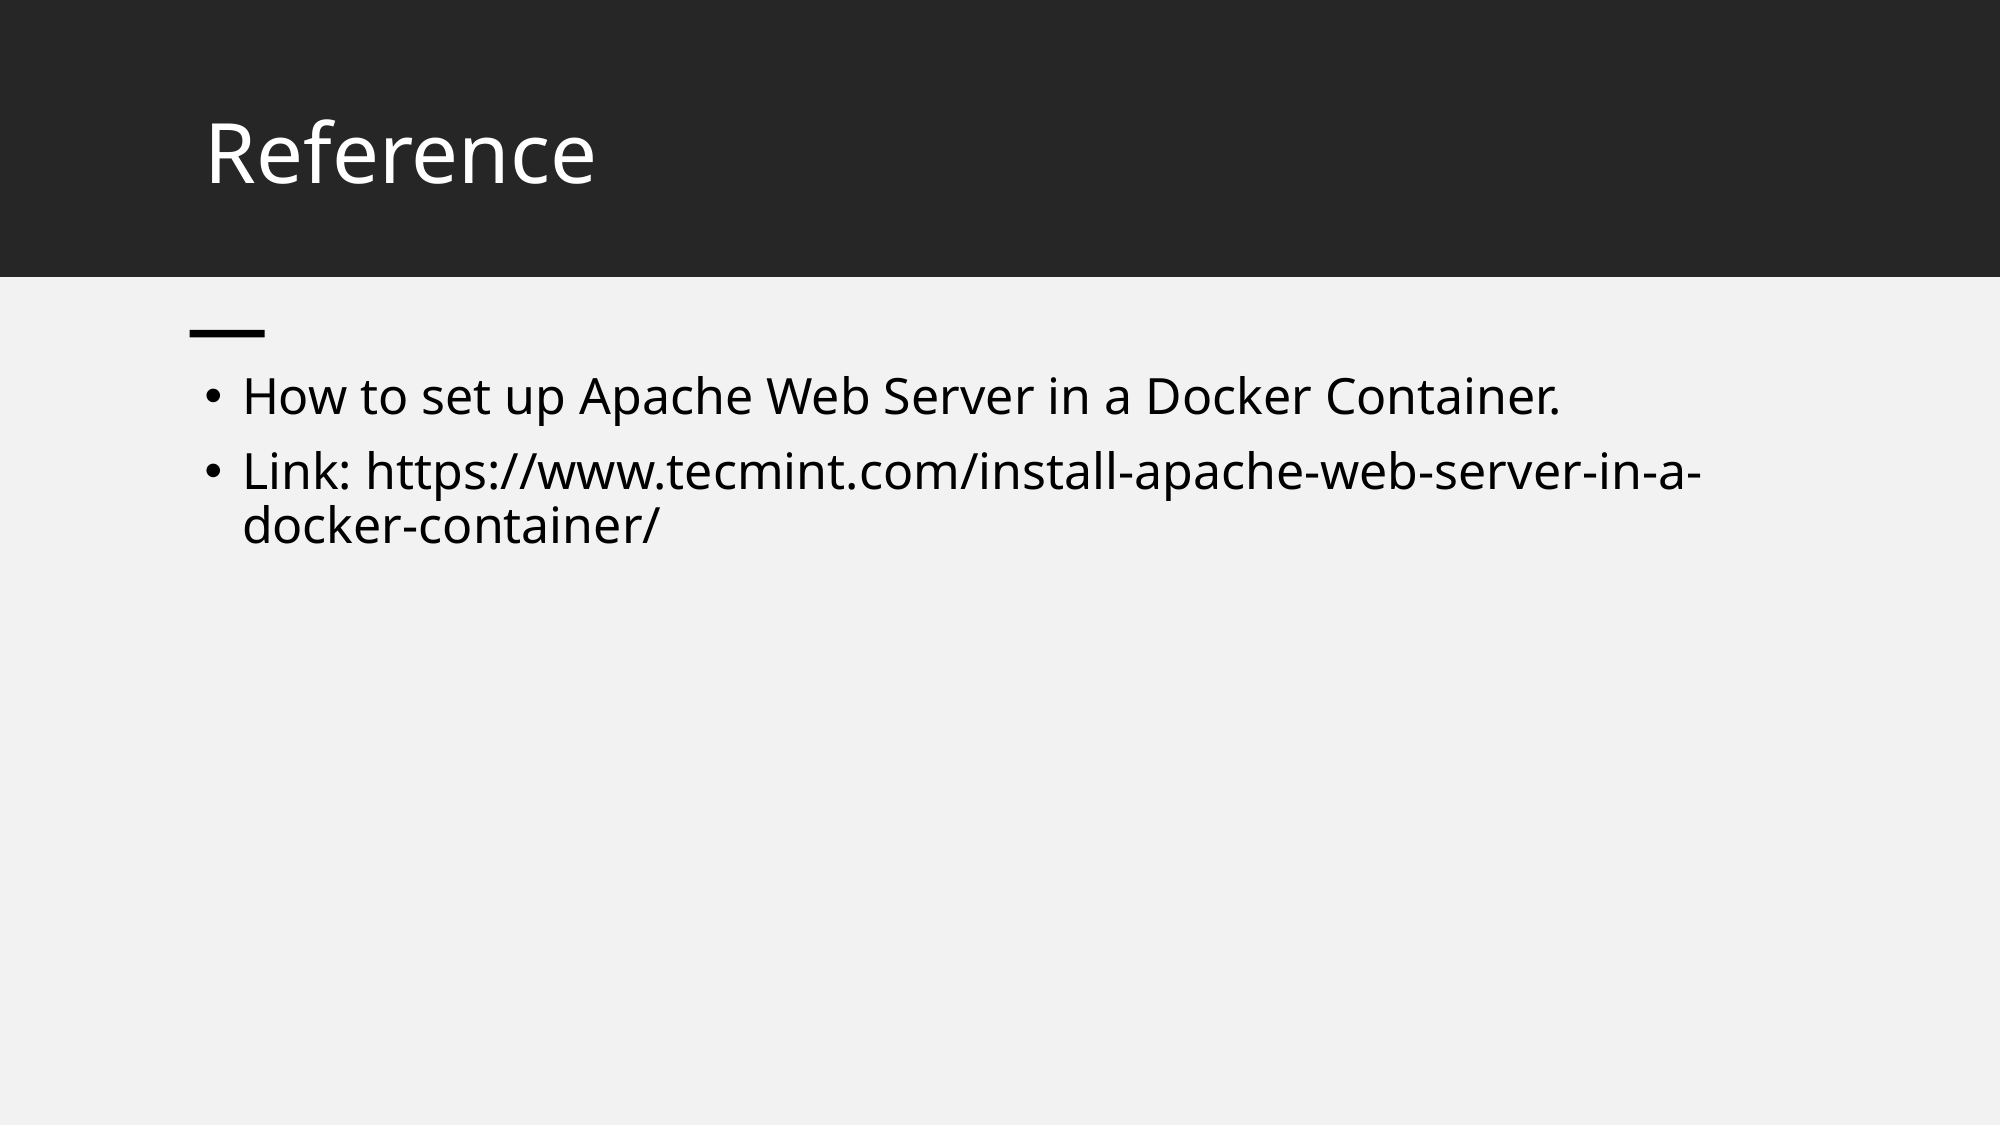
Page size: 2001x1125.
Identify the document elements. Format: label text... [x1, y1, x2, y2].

title Reference [189, 104, 1812, 253]
text_box [0, 275, 2000, 1125]
text_box [0, 0, 2000, 275]
list How to set up Apache Web Server in a Docker Container. Link: https://www.tecmint.com/install-apache-web-server-in-a-docker-container/ [189, 363, 1811, 1014]
text_box [188, 328, 266, 339]
